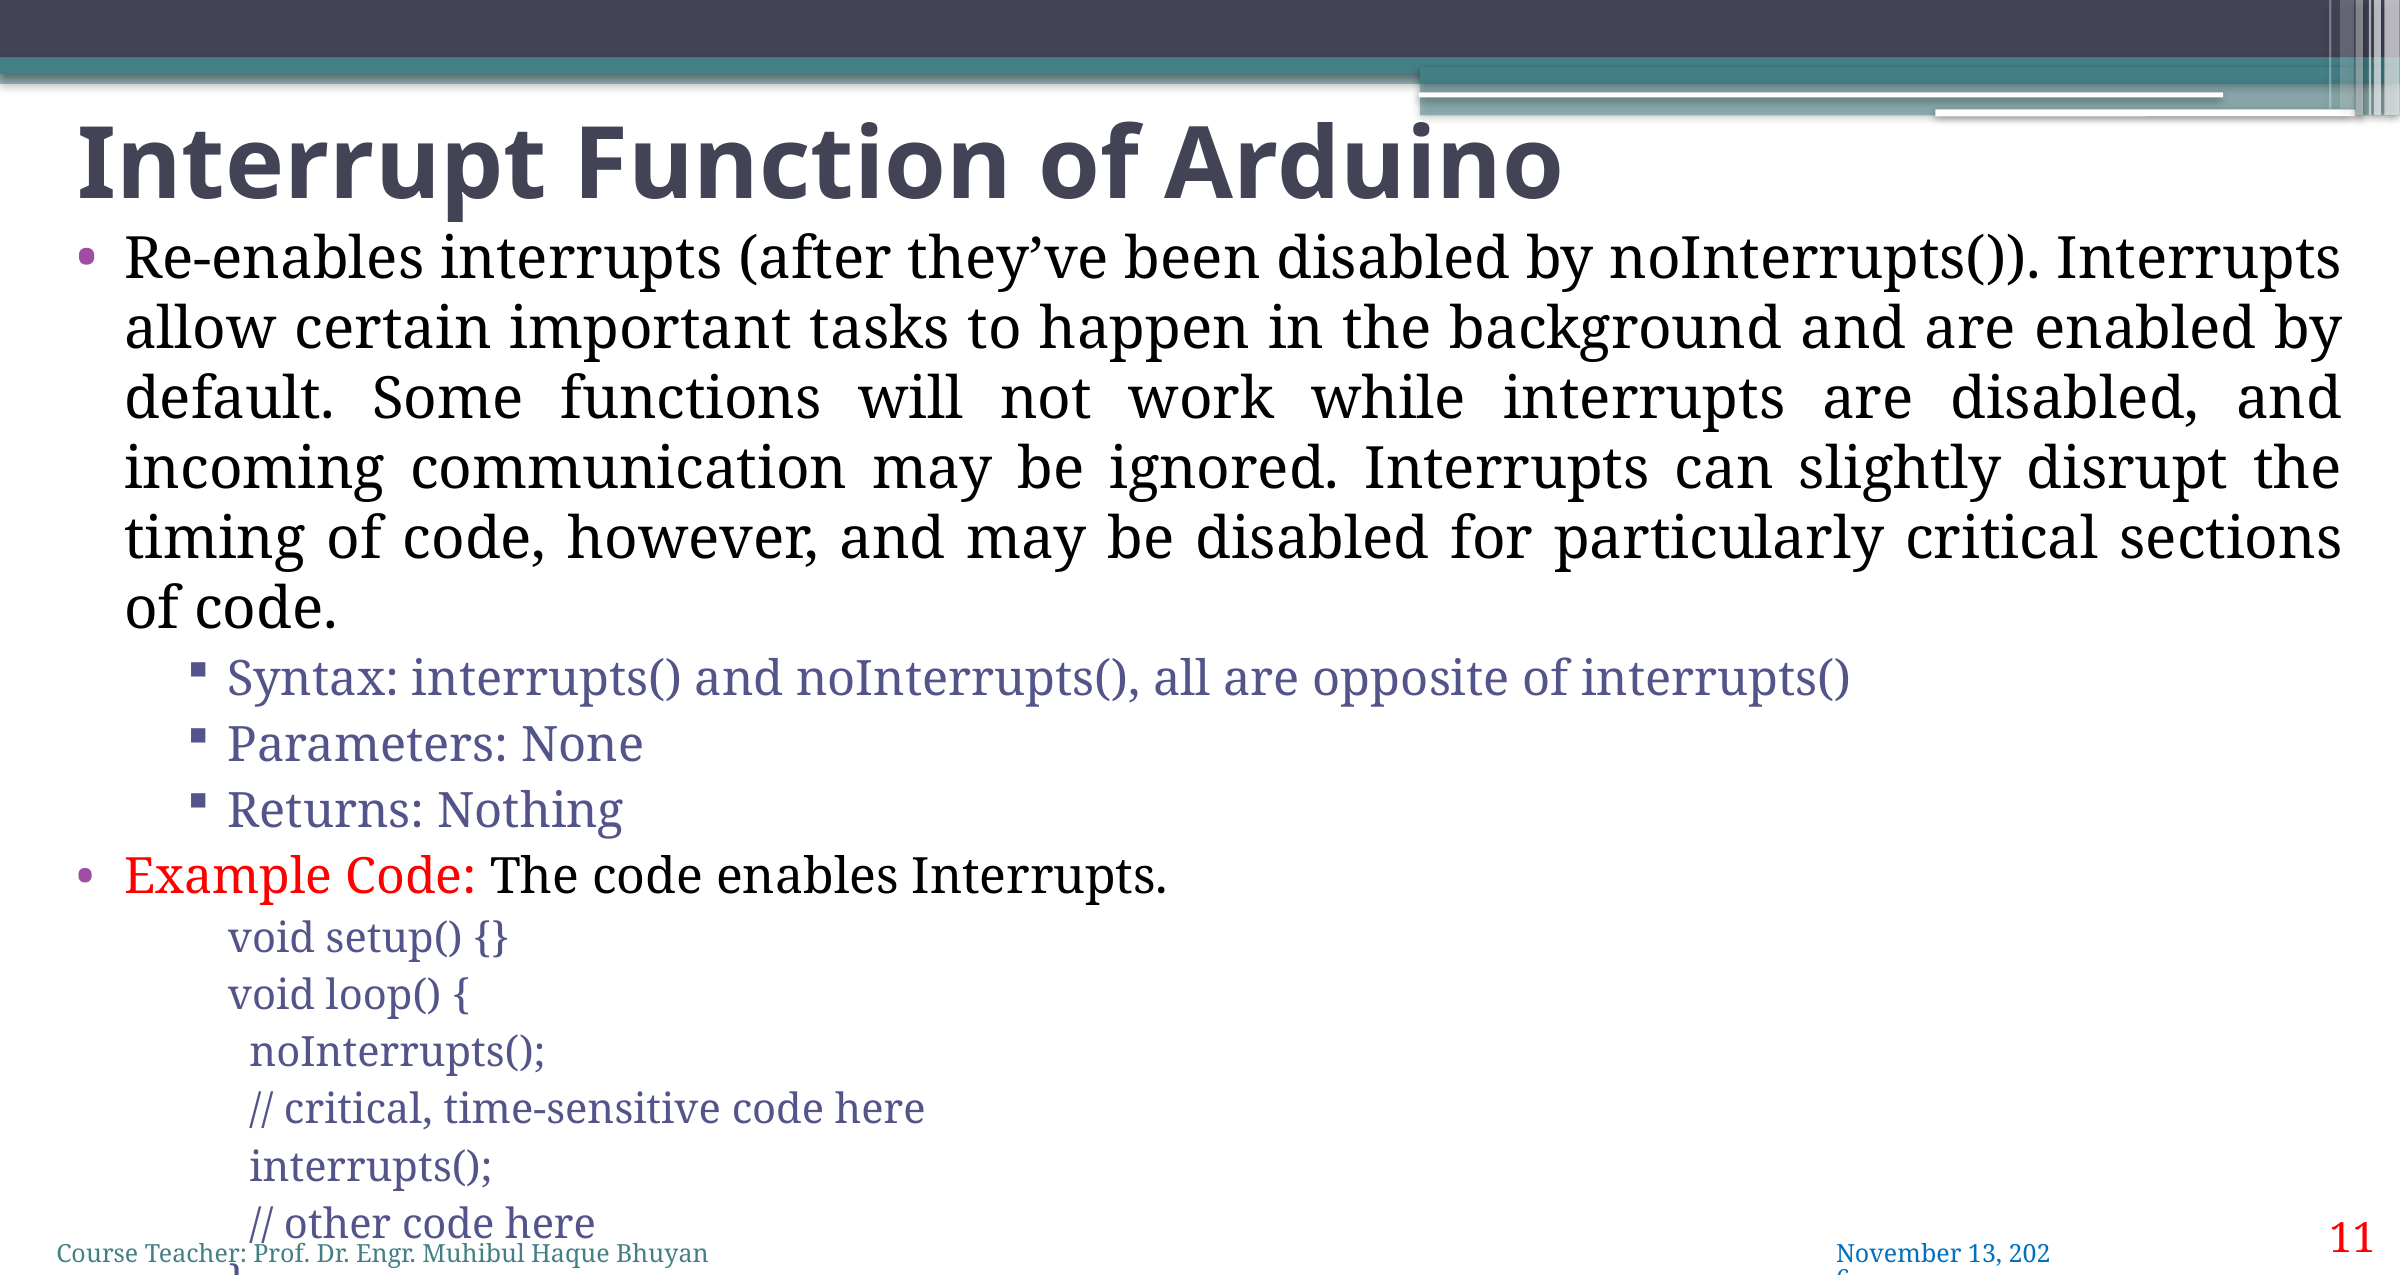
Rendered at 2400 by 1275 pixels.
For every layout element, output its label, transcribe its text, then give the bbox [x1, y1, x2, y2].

slide_number 11 [2162, 1222, 2391, 1275]
title Interrupt Function of Arduino [62, 91, 2088, 212]
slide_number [1821, 1229, 2073, 1275]
footer Course Teacher: Prof. Dr. Engr. Muhibul Haque Bhuyan [41, 1229, 838, 1275]
list Re-enables interrupts (after they’ve been disabled by noInterrupts()). Interrupts allow certain important tasks to happen in the background and are enabled by default. Some functions will not work while interrupts are disabled, and incoming communication may be ignored. Interrupts can slightly disrupt the timing of code, however, and may be disabled for particularly critical sections of code. Syntax: interrupts() and noInterrupts(), all are opposite of interrupts() Parameters: None Returns: Nothing Example Code: The code enables Interrupts. void setup() {} void loop() { noInterrupts(); // critical, time-sensitive code here interrupts(); // other code here } [41, 212, 2359, 1230]
